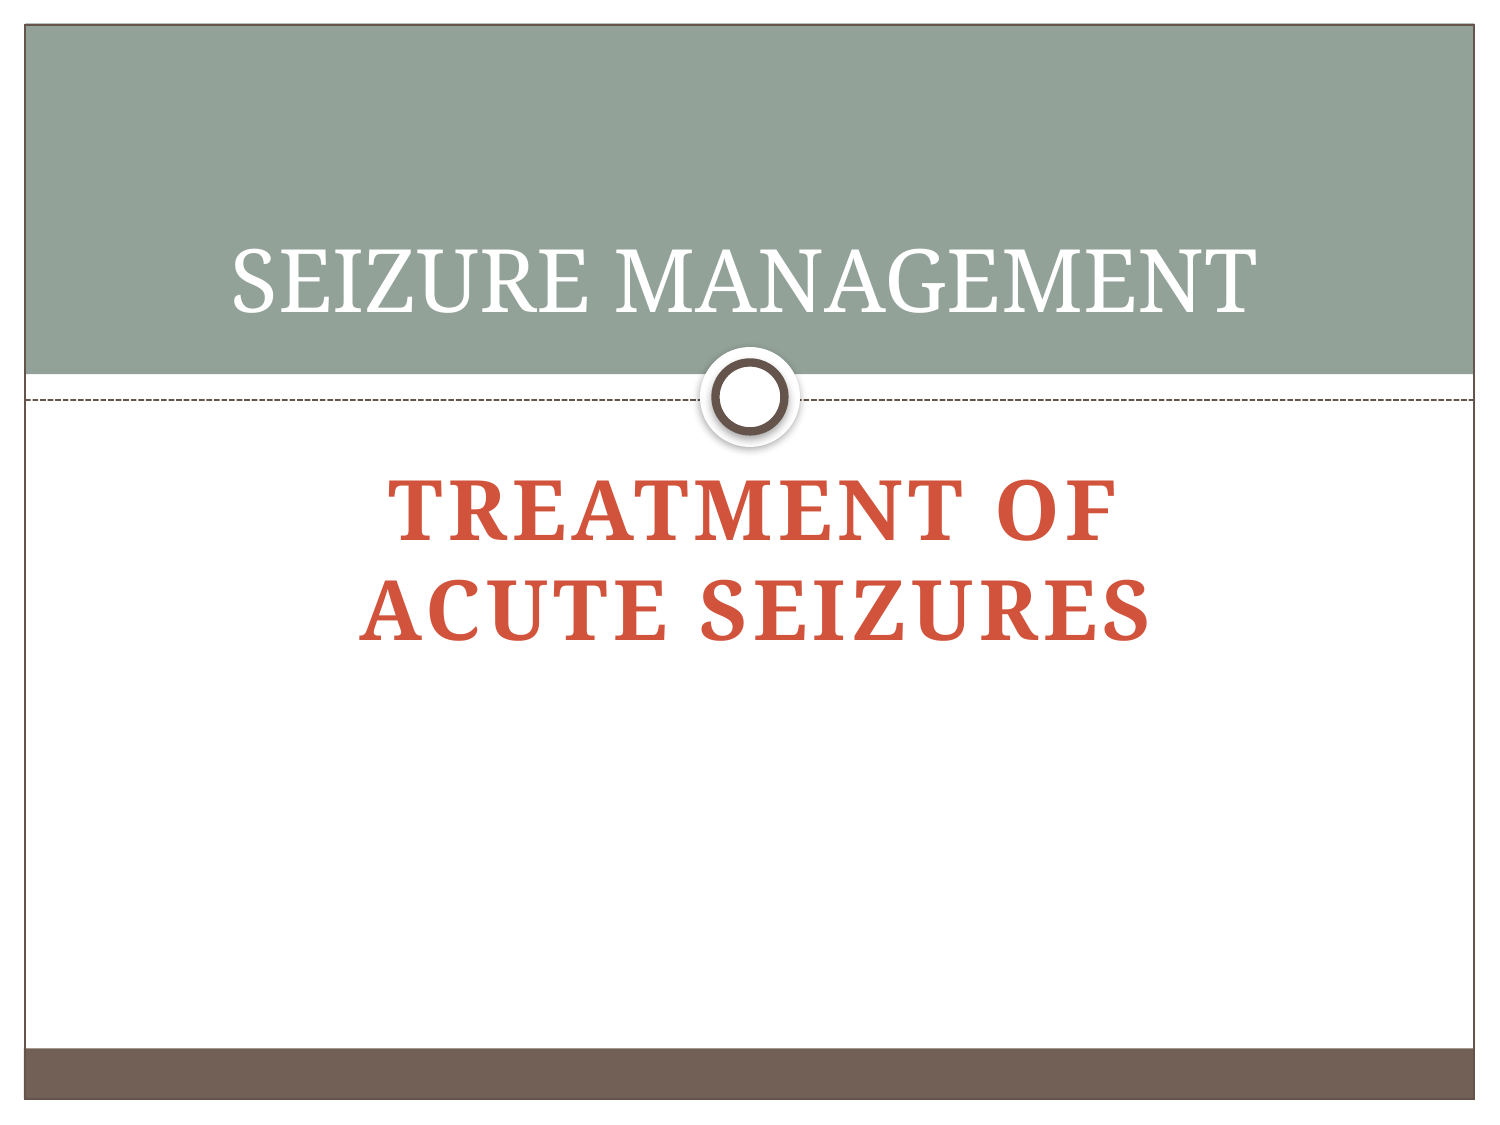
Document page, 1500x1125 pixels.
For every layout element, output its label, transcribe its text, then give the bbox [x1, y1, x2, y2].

title SEIZURE MANAGEMENT [118, 87, 1394, 338]
list TREATMENT OF ACUTE SEIZURES [224, 450, 1288, 725]
